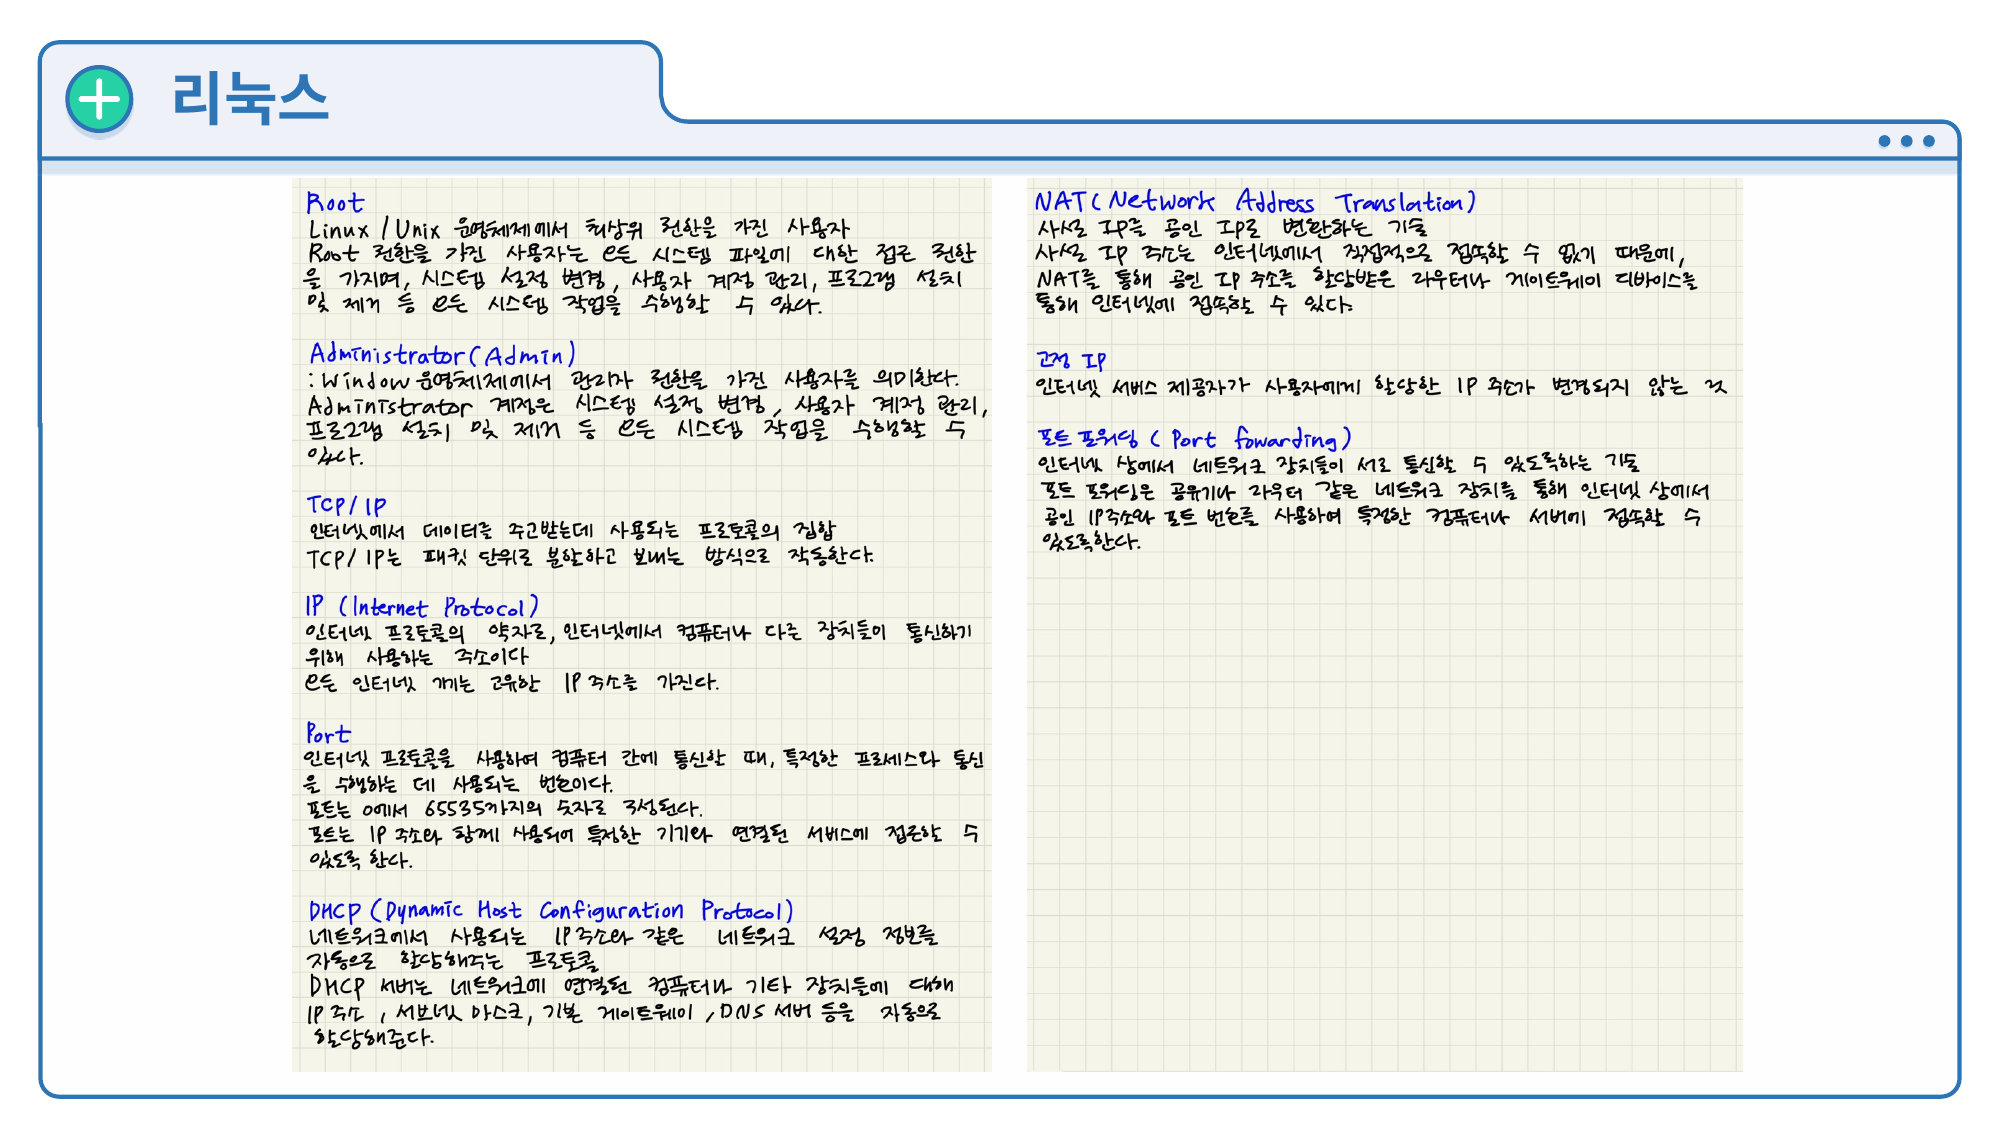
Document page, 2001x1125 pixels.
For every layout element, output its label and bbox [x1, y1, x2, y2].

text_box [39, 42, 1960, 1097]
picture [291, 178, 992, 1072]
picture [1027, 178, 1743, 1072]
text_box [67, 67, 132, 131]
